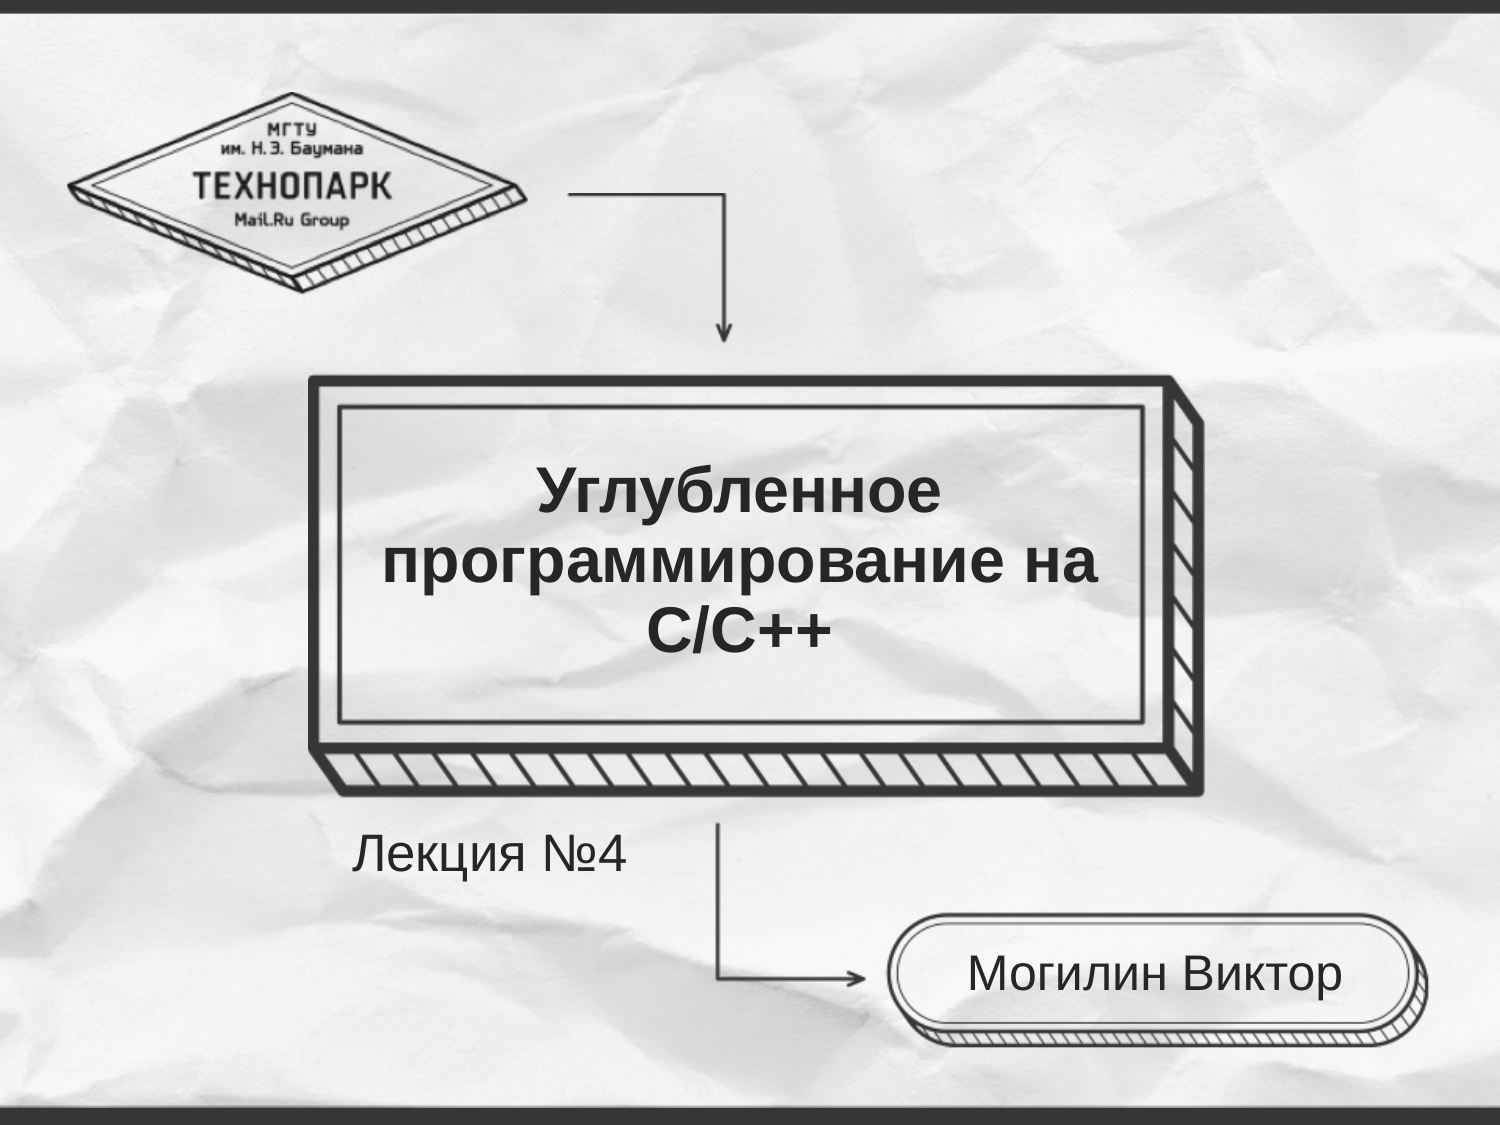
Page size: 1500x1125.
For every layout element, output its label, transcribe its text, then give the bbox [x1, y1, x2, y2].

list Лекция №4 [337, 815, 679, 894]
picture [0, 0, 1500, 1125]
title Углубленное программирование на C/C++ [360, 415, 1120, 708]
list Могилин Виктор [938, 934, 1372, 1013]
